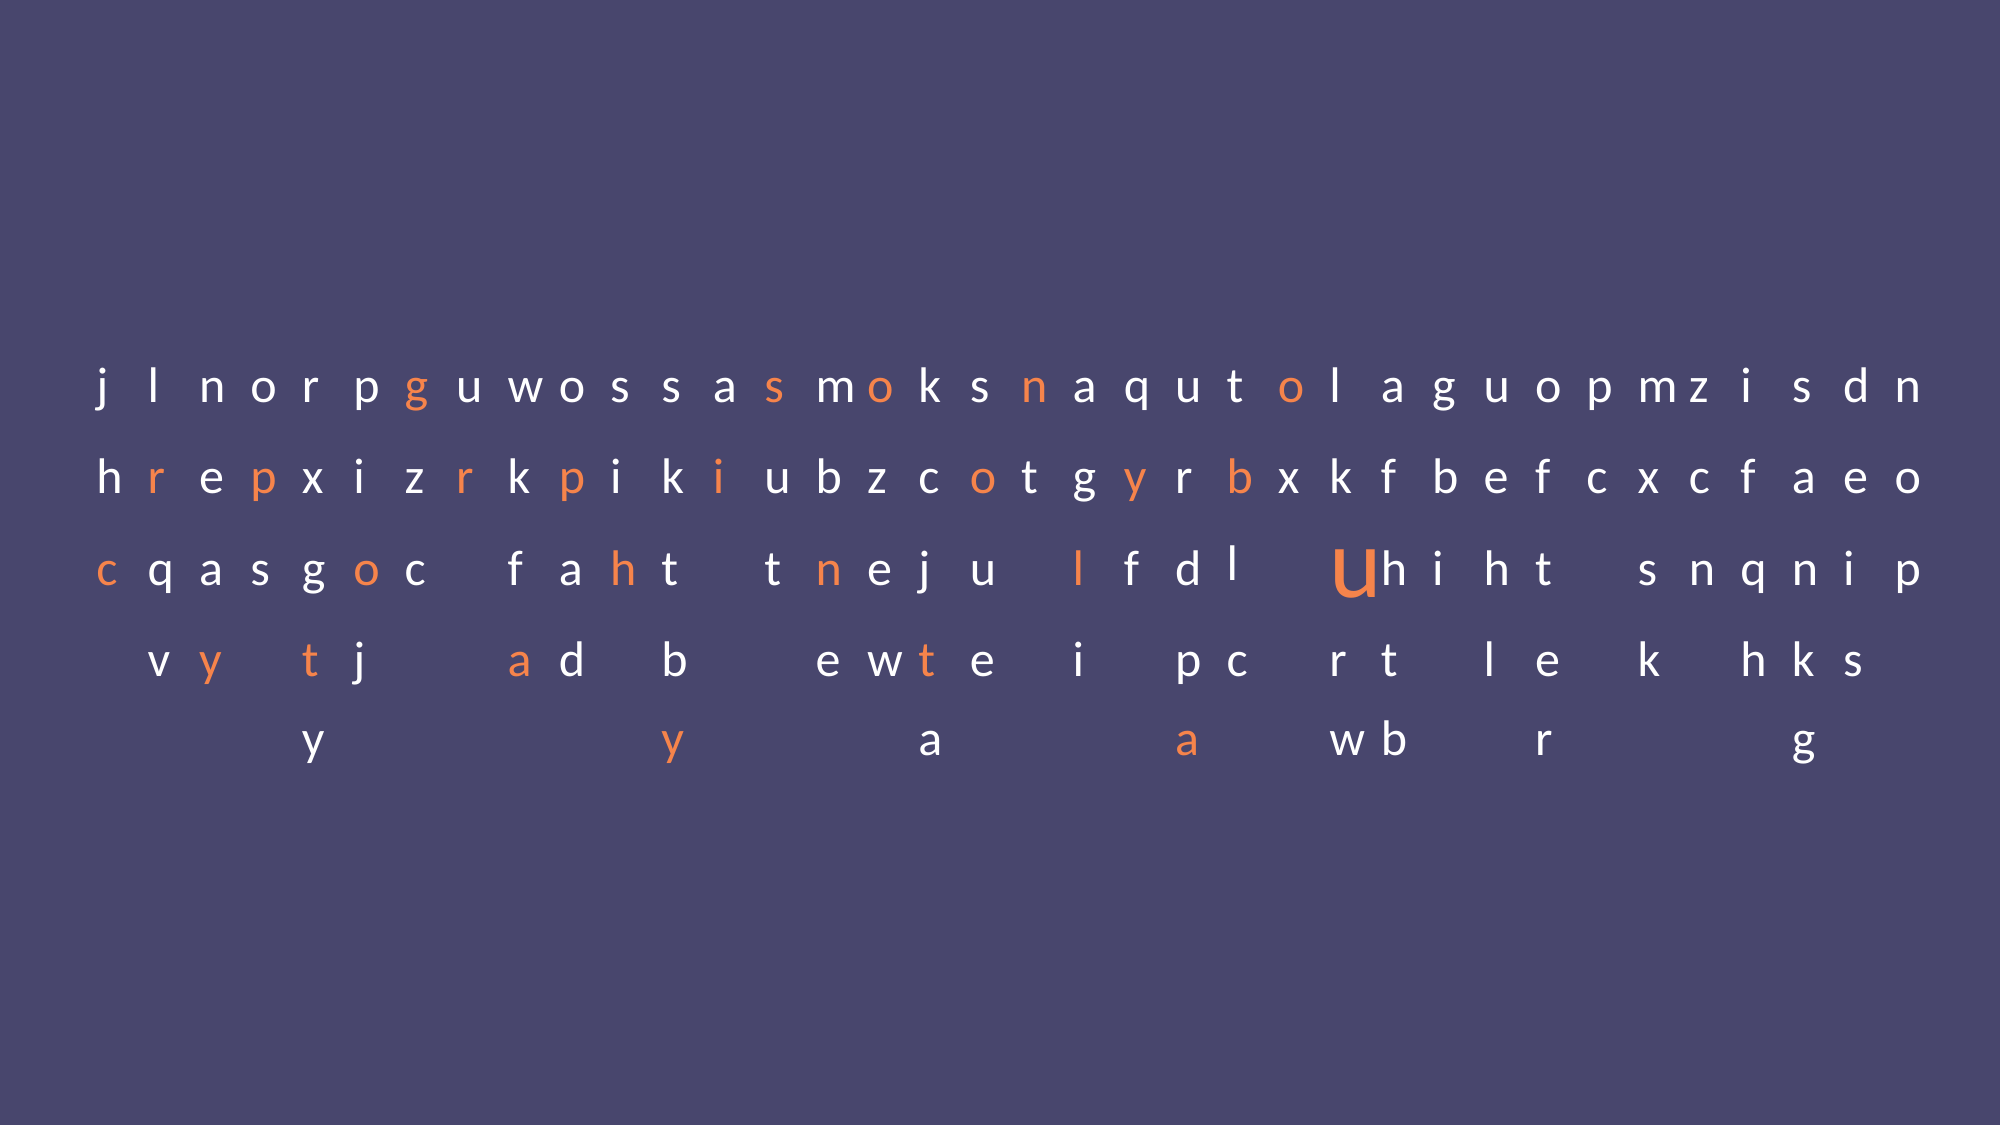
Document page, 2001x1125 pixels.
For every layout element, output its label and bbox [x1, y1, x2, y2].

text_box [544, 436, 583, 511]
text_box [389, 436, 429, 511]
text_box [1109, 436, 1148, 511]
text_box [749, 436, 788, 511]
text_box [646, 344, 686, 420]
text_box [1622, 344, 1662, 420]
text_box [544, 619, 583, 694]
text_box [1006, 344, 1045, 420]
text_box [1211, 523, 1251, 598]
text_box [1725, 527, 1765, 603]
text_box [698, 344, 737, 420]
text_box [1057, 619, 1097, 694]
text_box [1417, 436, 1456, 511]
text_box [1777, 436, 1816, 511]
text_box [1160, 527, 1199, 603]
text_box [1879, 344, 1919, 420]
text_box [595, 344, 634, 420]
text_box [492, 436, 532, 511]
text_box [800, 344, 840, 420]
text_box [1674, 527, 1713, 603]
text_box [492, 344, 532, 420]
text_box [1366, 436, 1405, 511]
text_box [1777, 697, 1816, 773]
text_box [1777, 344, 1816, 420]
text_box [1674, 344, 1713, 420]
text_box [287, 527, 326, 603]
text_box [903, 619, 943, 694]
text_box [132, 619, 172, 694]
text_box [852, 619, 891, 694]
text_box [1674, 436, 1713, 511]
text_box [1366, 527, 1405, 603]
text_box [1777, 527, 1816, 603]
text_box [235, 344, 275, 420]
text_box [389, 527, 429, 603]
text_box [1314, 344, 1354, 420]
text_box [1160, 619, 1199, 694]
text_box [1109, 527, 1148, 603]
text_box [954, 436, 994, 511]
text_box [852, 436, 891, 511]
text_box [903, 527, 943, 603]
text_box [1211, 344, 1251, 420]
text_box [1520, 436, 1559, 511]
text_box [646, 436, 686, 511]
text_box [1879, 527, 1919, 603]
text_box [954, 344, 994, 420]
text_box [1314, 436, 1354, 694]
text_box [287, 619, 326, 694]
text_box [338, 619, 377, 694]
text_box [954, 527, 994, 603]
text_box [1366, 619, 1405, 694]
text_box [287, 436, 326, 511]
text_box [1622, 436, 1662, 511]
text_box [81, 344, 121, 420]
text_box [184, 619, 223, 694]
text_box [441, 436, 480, 511]
text_box [1571, 436, 1610, 511]
text_box [1211, 436, 1251, 511]
text_box [1725, 619, 1765, 694]
text_box [1263, 344, 1302, 420]
text_box [1725, 344, 1765, 420]
text_box [1160, 697, 1199, 773]
text_box [1828, 527, 1867, 603]
text_box [544, 344, 583, 420]
text_box [1160, 436, 1199, 511]
text_box [595, 527, 634, 603]
text_box [646, 527, 686, 603]
text_box [132, 344, 172, 420]
text_box [800, 527, 840, 603]
text_box [903, 344, 943, 420]
text_box [184, 436, 223, 511]
text_box [749, 527, 788, 603]
text_box [903, 436, 943, 511]
text_box [1366, 344, 1405, 420]
text_box [1006, 436, 1045, 511]
text_box [1314, 697, 1354, 773]
text_box [1520, 527, 1559, 603]
text_box [1417, 527, 1456, 603]
text_box [800, 436, 840, 511]
text_box [646, 697, 686, 773]
text_box [338, 527, 377, 603]
text_box [235, 527, 275, 603]
text_box [852, 527, 891, 603]
text_box [132, 436, 172, 511]
text_box [1520, 344, 1559, 420]
text_box [1468, 344, 1508, 420]
text_box [749, 344, 788, 420]
text_box [1622, 527, 1662, 603]
text_box [1366, 697, 1405, 773]
text_box [441, 344, 480, 420]
text_box [1828, 436, 1867, 511]
text_box [698, 436, 737, 511]
text_box [1468, 436, 1508, 511]
text_box [184, 344, 223, 420]
text_box [1057, 436, 1097, 511]
text_box [492, 619, 532, 694]
text_box [544, 527, 583, 603]
text_box [1468, 619, 1508, 694]
text_box [1057, 344, 1097, 420]
text_box [184, 527, 223, 603]
text_box [1879, 436, 1919, 511]
text_box [338, 344, 377, 420]
text_box [1211, 619, 1251, 694]
text_box [287, 697, 326, 773]
text_box [1468, 527, 1508, 603]
text_box [81, 527, 121, 603]
text_box [646, 619, 686, 694]
text_box [1725, 436, 1765, 511]
text_box [338, 436, 377, 511]
text_box [1057, 527, 1097, 603]
text_box [287, 344, 326, 420]
text_box [852, 344, 891, 420]
text_box [1571, 344, 1610, 420]
text_box [235, 436, 275, 511]
text_box [1622, 619, 1662, 694]
text_box [1263, 436, 1302, 511]
text_box [800, 619, 840, 694]
text_box [1520, 697, 1559, 773]
text_box [1520, 619, 1559, 694]
text_box [389, 344, 429, 420]
text_box [595, 436, 634, 511]
text_box [132, 527, 172, 603]
text_box [1160, 344, 1199, 420]
text_box [1828, 619, 1867, 694]
text_box [954, 619, 994, 694]
text_box [1828, 344, 1867, 420]
text_box [81, 436, 121, 511]
text_box [1417, 344, 1456, 420]
text_box [492, 527, 532, 603]
text_box [1777, 619, 1816, 694]
text_box [1109, 344, 1148, 420]
text_box [903, 697, 943, 773]
